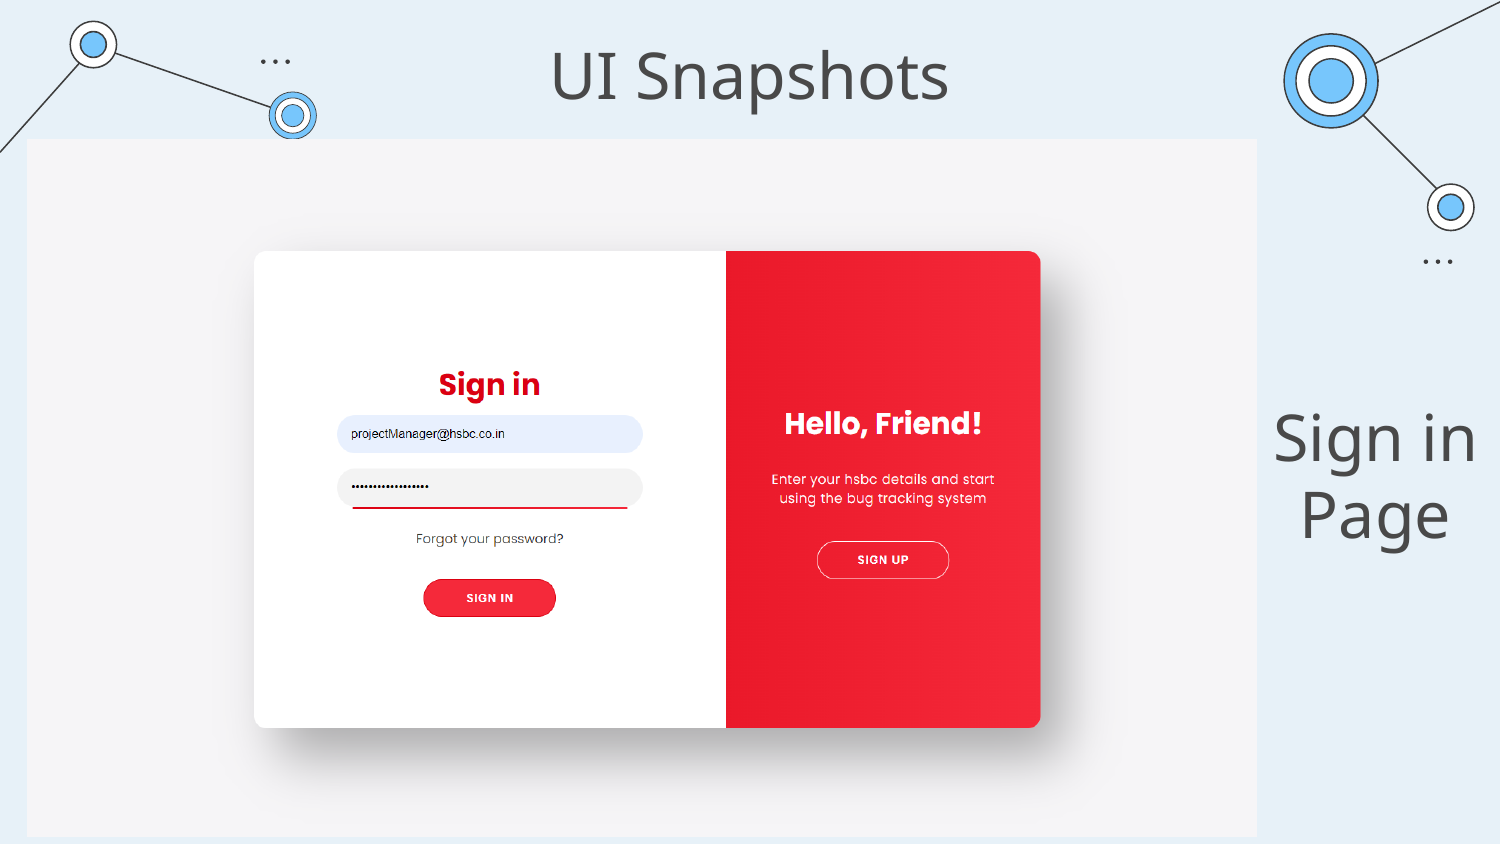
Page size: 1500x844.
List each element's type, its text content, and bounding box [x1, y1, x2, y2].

text_box Sign in Page [1261, 381, 1500, 561]
picture [27, 138, 1257, 838]
title UI Snapshots [257, 19, 1243, 118]
